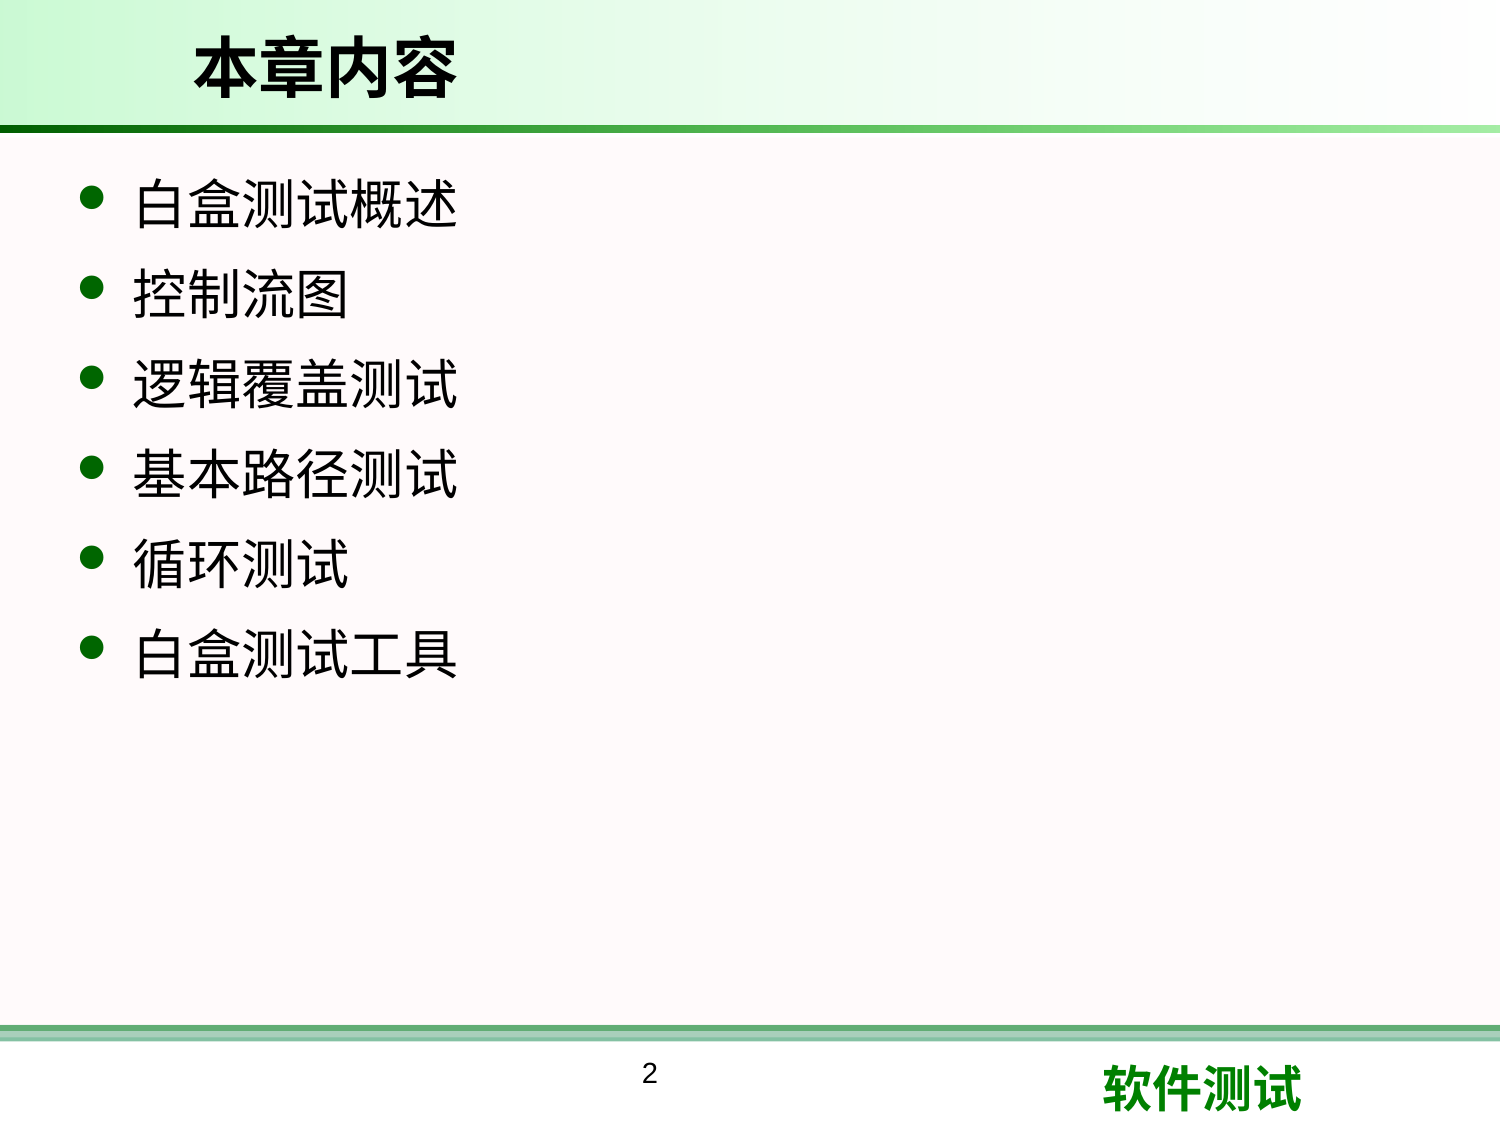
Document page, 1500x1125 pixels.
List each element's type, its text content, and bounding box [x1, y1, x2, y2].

title 本章内容 [176, 12, 1223, 119]
footer 2 [412, 1046, 888, 1125]
list 白盒测试概述 控制流图 逻辑覆盖测试 基本路径测试 循环测试 白盒测试工具 [58, 162, 1463, 1001]
